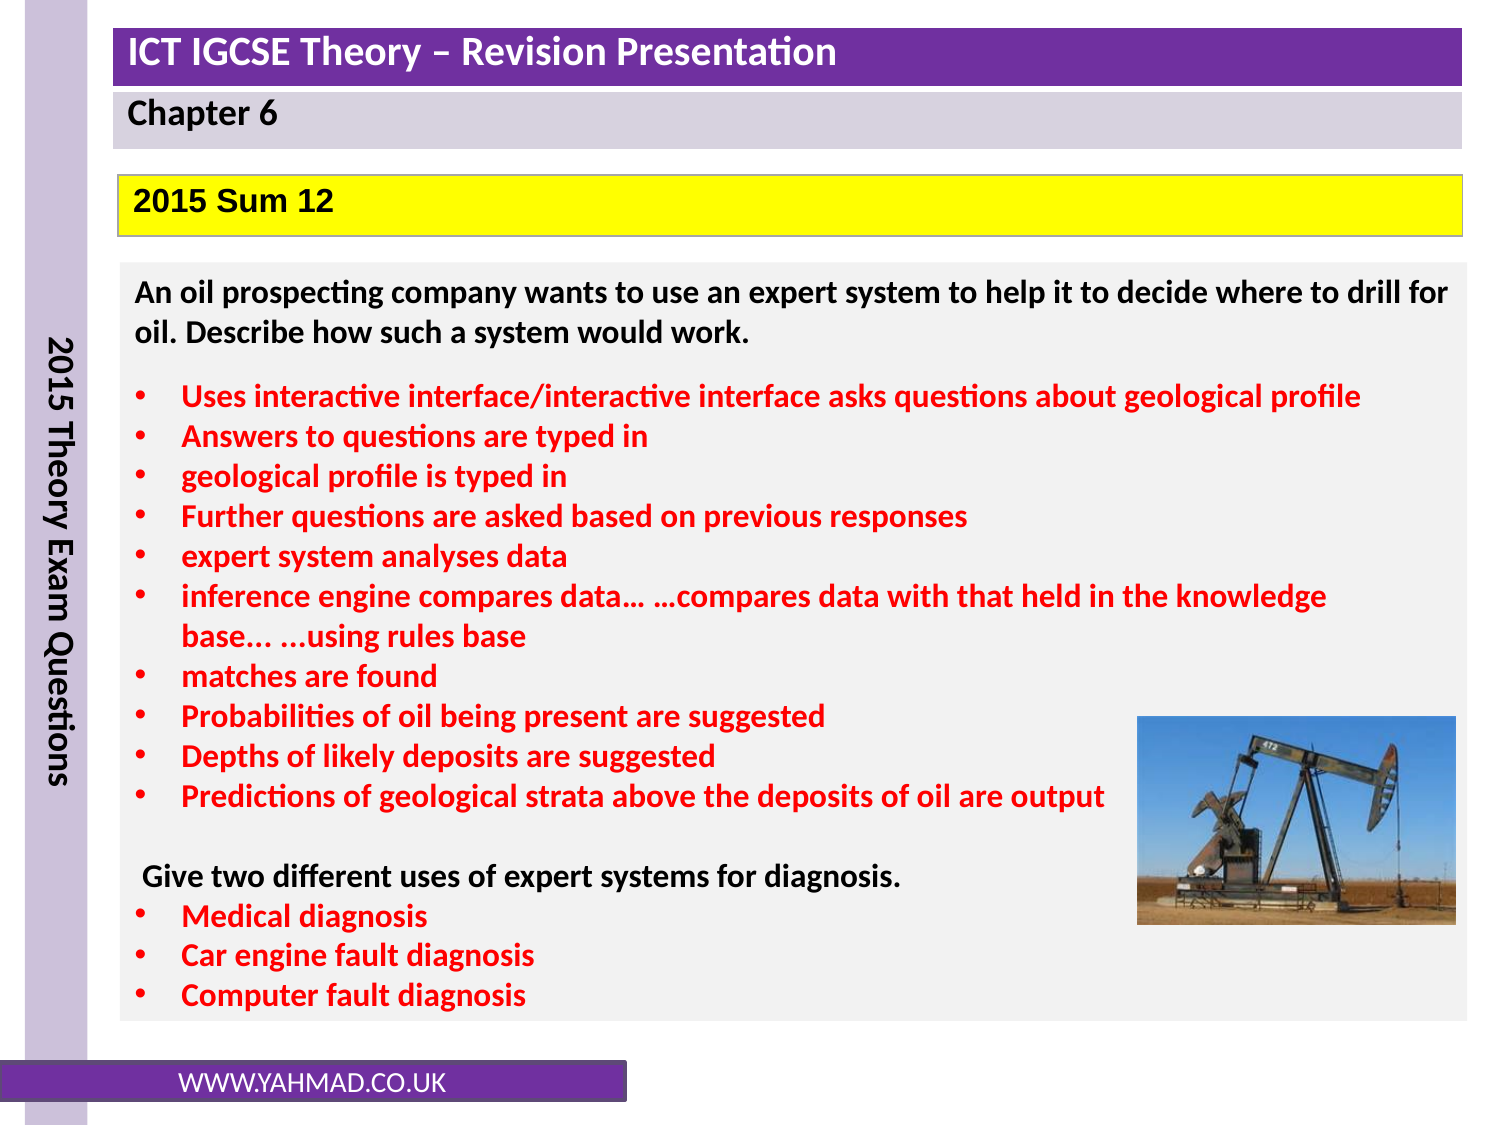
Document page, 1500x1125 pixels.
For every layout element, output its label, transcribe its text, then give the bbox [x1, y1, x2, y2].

picture [1137, 716, 1456, 926]
table_header 2015 Sum 12 [119, 176, 1462, 235]
text_box An oil prospecting company wants to use an expert system to help it to decide where to drill for oil. Describe how such a system would work. Uses interactive interface/interactive interface asks questions about geological profile Answers to questions are typed in geological profile is typed in Further questions are asked based on previous responses expert system analyses data inference engine compares data… …compares data with that held in the knowledge base... ...using rules base matches are found Probabilities of oil being present are suggested Depths of likely deposits are suggested Predictions of geological strata above the deposits of oil are output Give two different uses of expert systems for diagnosis. Medical diagnosis Car engine fault diagnosis Computer fault diagnosis [119, 262, 1468, 1021]
